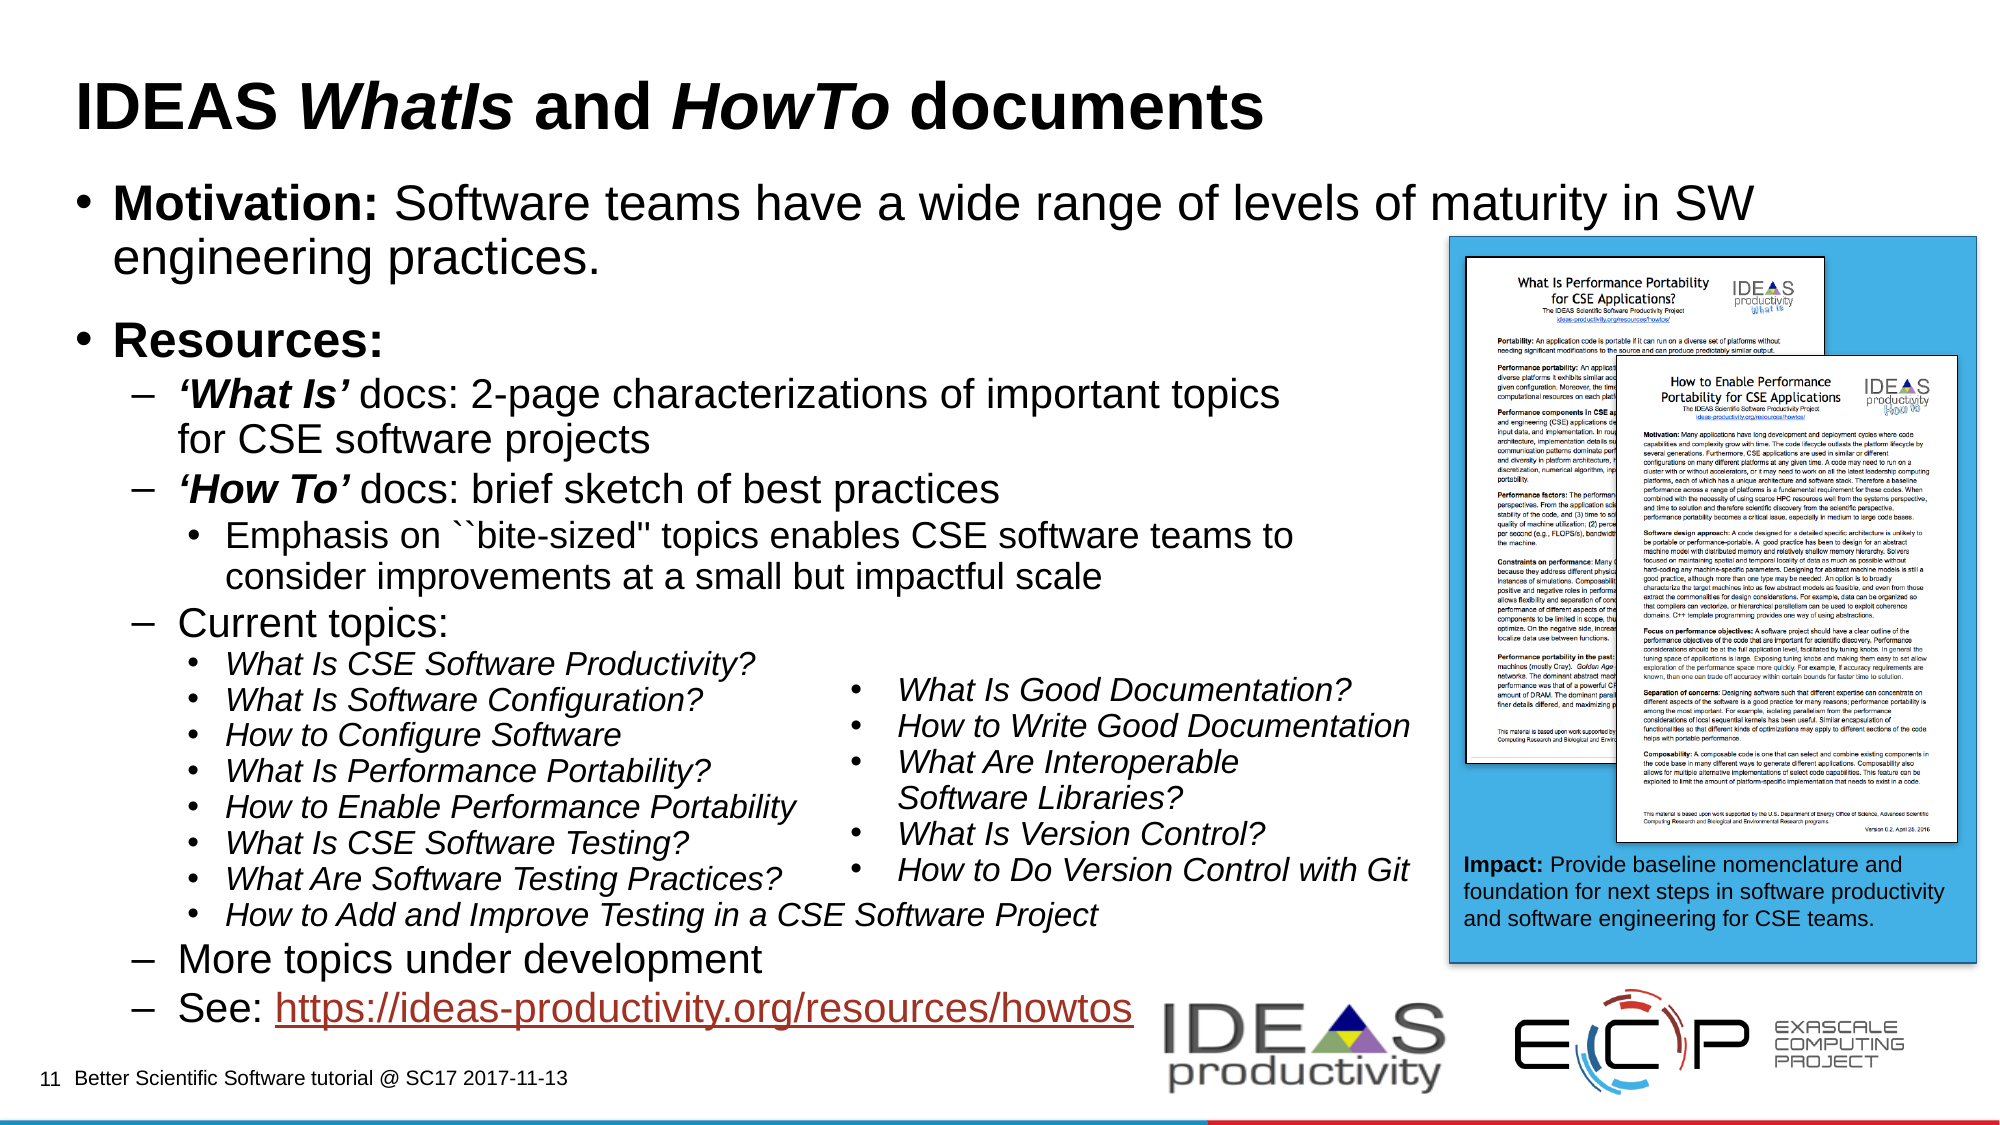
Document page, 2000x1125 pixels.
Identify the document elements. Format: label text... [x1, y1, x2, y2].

list Motivation: Software teams have a wide range of levels of maturity in SW engineering practices. Resources: ‘What Is’ docs: 2-page characterizations of important topics for CSE software projects ‘How To’ docs: brief sketch of best practices Emphasis on ``bite-sized'' topics enables CSE software teams to consider improvements at a small but impactful scale Current topics: What Is CSE Software Productivity? What Is Software Configuration? How to Configure Software What Is Performance Portability? How to Enable Performance Portability What Is CSE Software Testing? What Are Software Testing Practices? How to Add and Improve Testing in a CSE Software Project More topics under development See: https://ideas-productivity.org/resources/howtos [59, 169, 1926, 835]
text_box What Is Good Documentation? How to Write Good Documentation What Are Interoperable Software Libraries? What Is Version Control? How to Do Version Control with Git [835, 665, 1427, 896]
title IDEAS WhatIs and HowTo documents [59, 67, 1926, 152]
picture [1152, 995, 1456, 1101]
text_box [1448, 236, 1977, 964]
picture [1515, 989, 1904, 1095]
